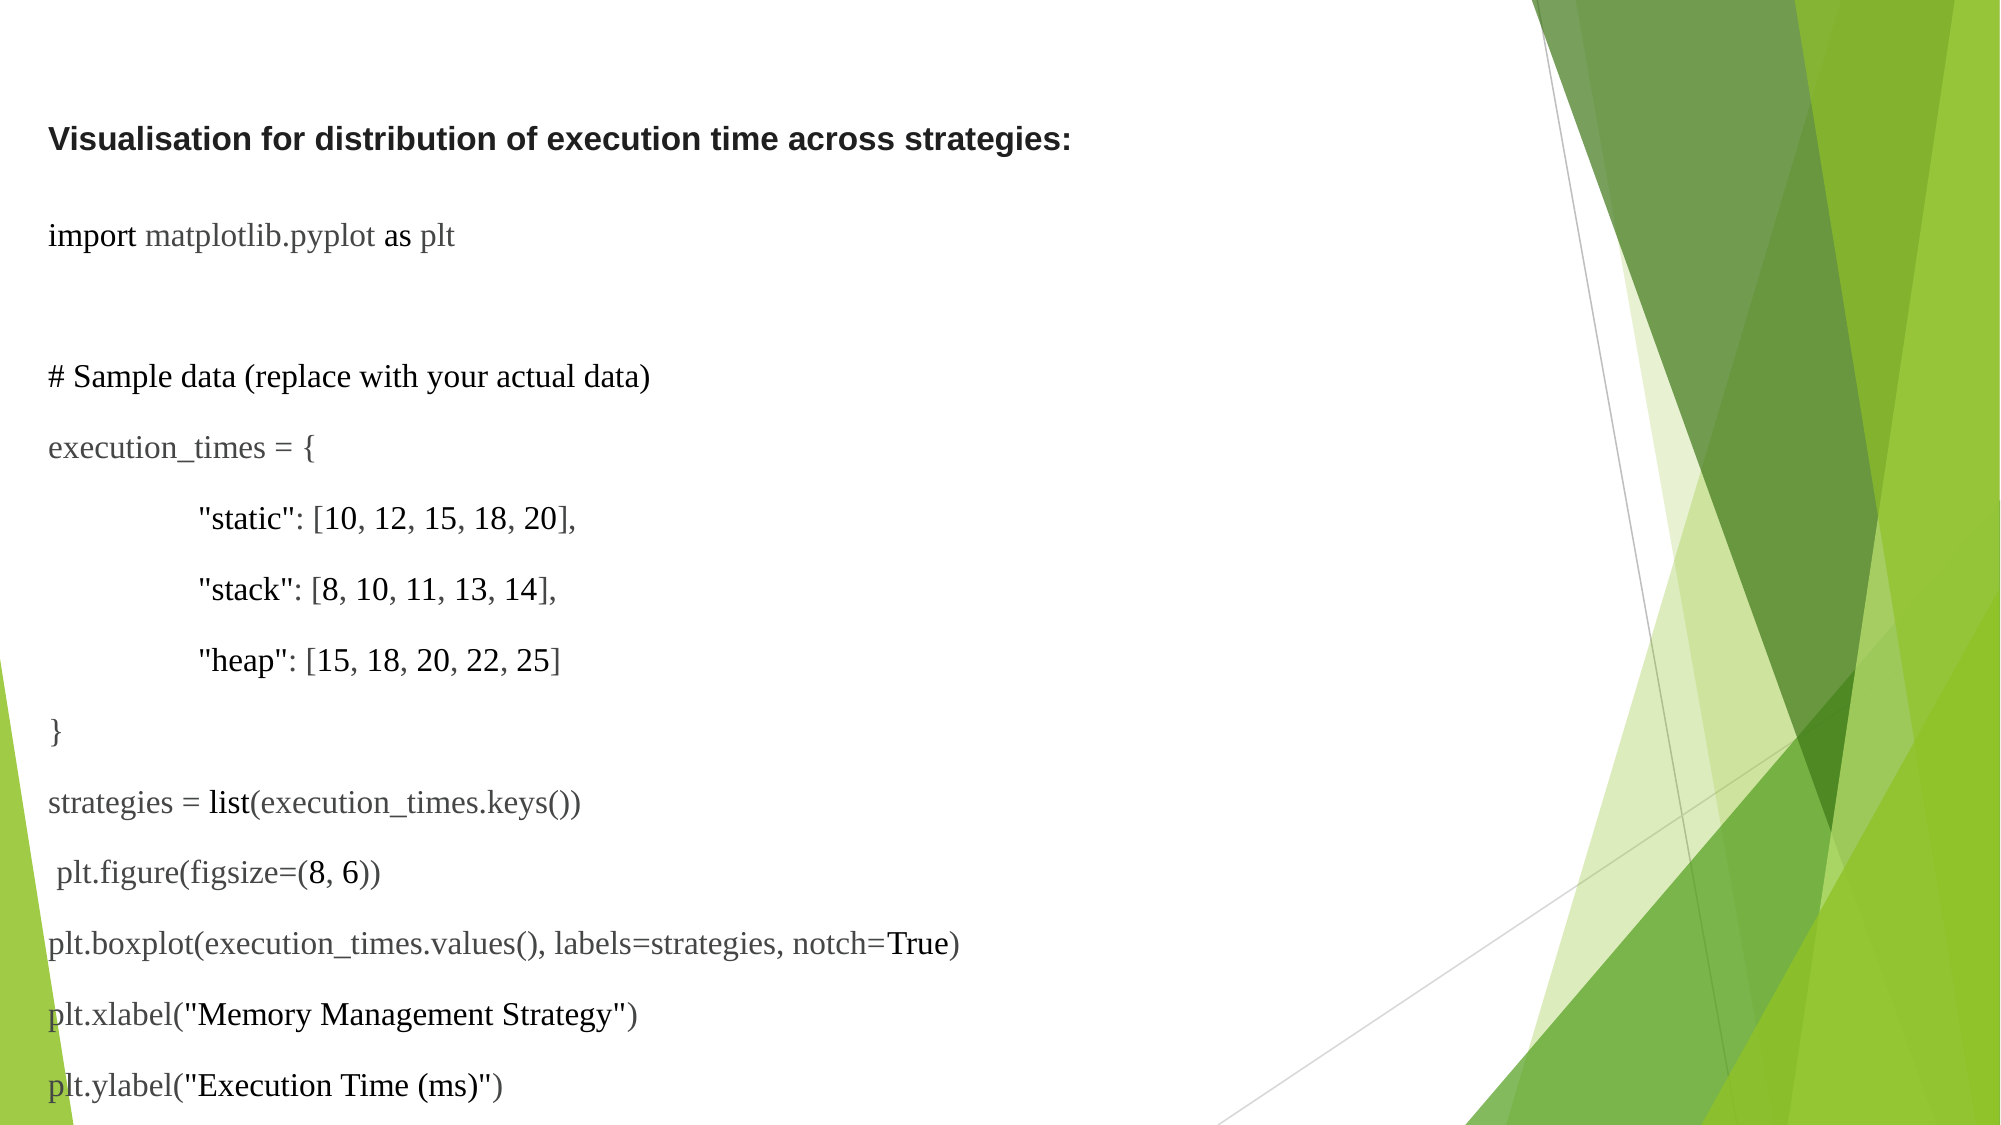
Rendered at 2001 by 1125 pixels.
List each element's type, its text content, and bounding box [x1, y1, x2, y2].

text_box Visualisation for distribution of execution time across strategies: import matplotlib.pyplot as plt # Sample data (replace with your actual data) execution_times = { "static": [10, 12, 15, 18, 20], "stack": [8, 10, 11, 13, 14], "heap": [15, 18, 20, 22, 25] } strategies = list(execution_times.keys()) plt.figure(figsize=(8, 6)) plt.boxplot(execution_times.values(), labels=strategies, notch=True) plt.xlabel("Memory Management Strategy") plt.ylabel("Execution Time (ms)") [33, 103, 2000, 1125]
